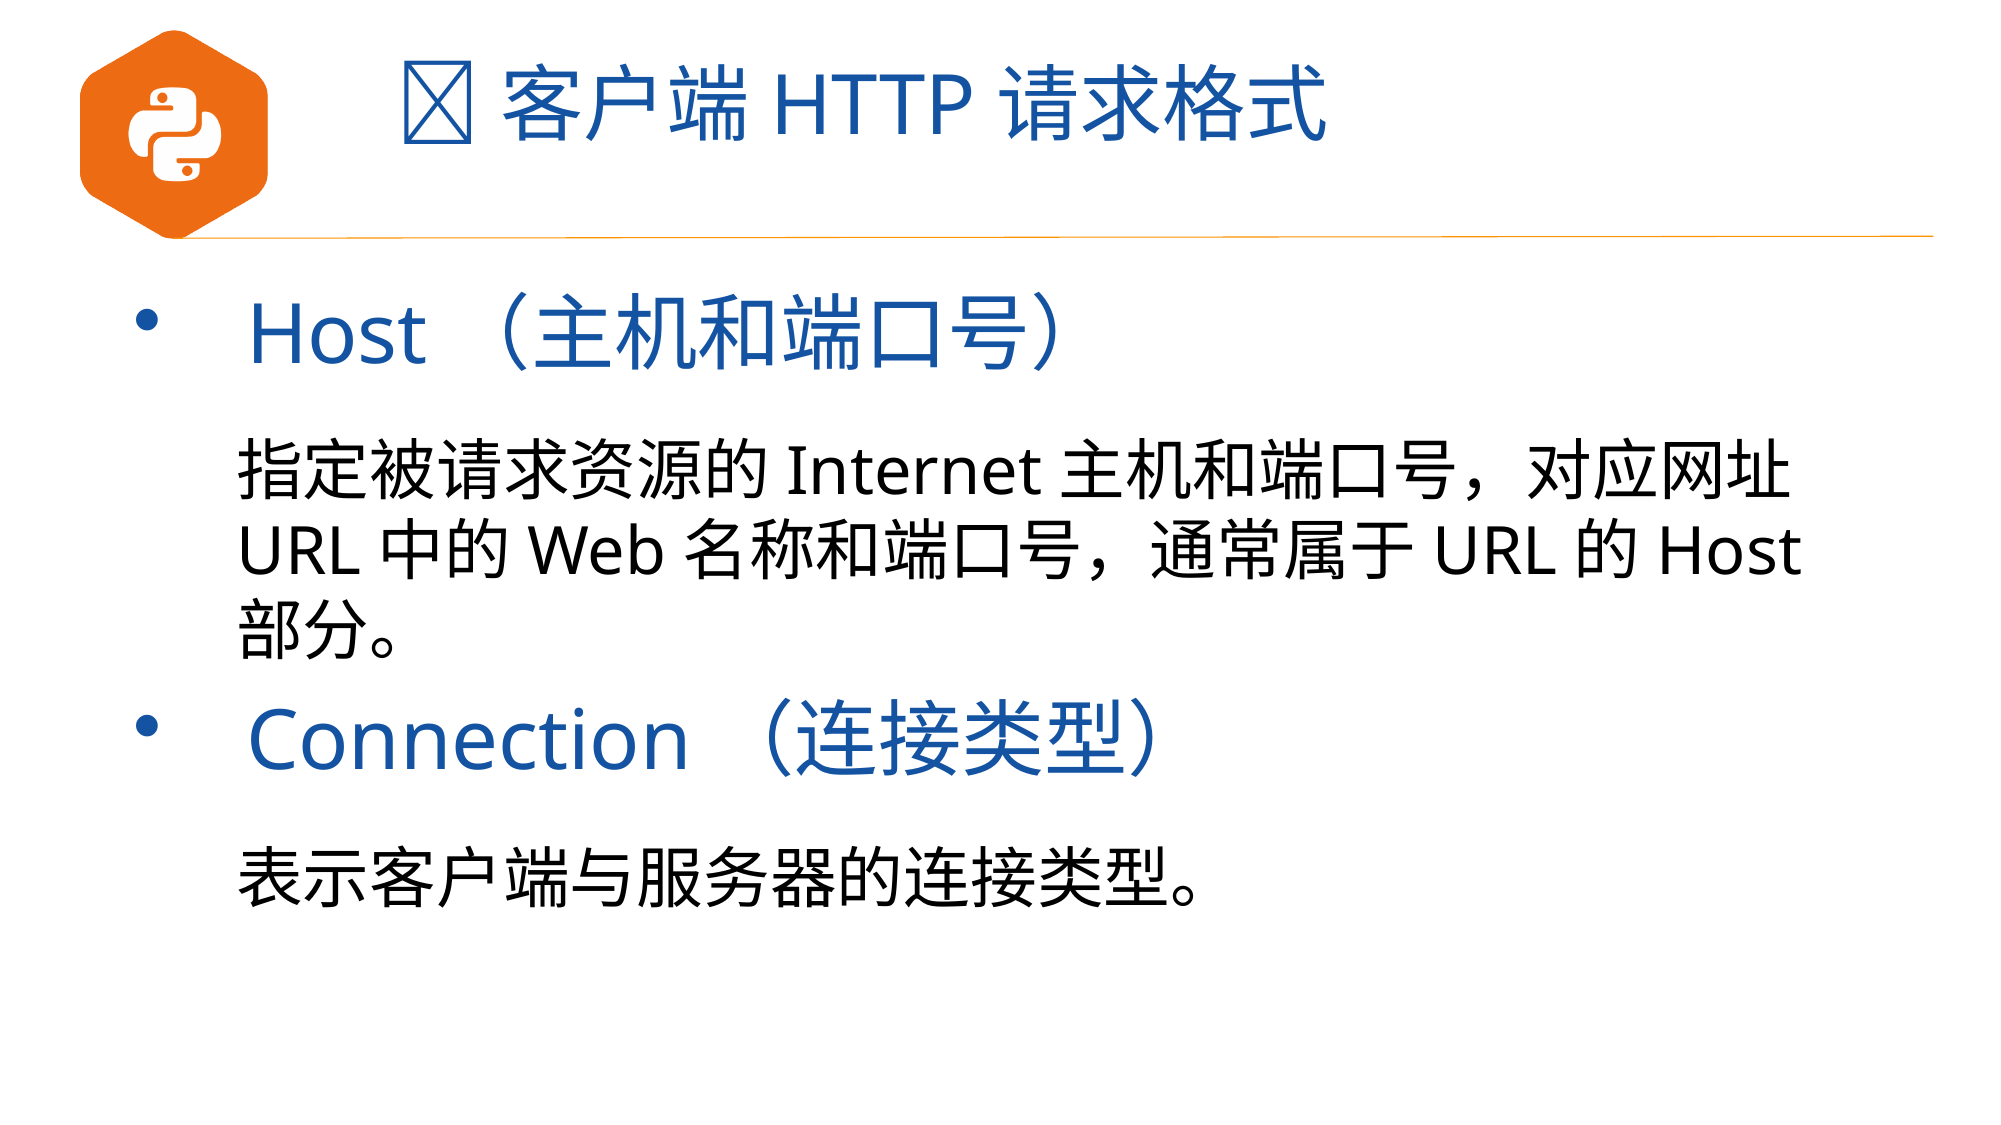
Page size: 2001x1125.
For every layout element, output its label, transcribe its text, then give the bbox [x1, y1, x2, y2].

text_box 指定被请求资源的Internet主机和端口号，对应网址URL中的Web名称和端口号，通常属于URL的Host部分。 [221, 420, 1870, 676]
text_box 表示客户端与服务器的连接类型。 [221, 828, 1870, 924]
text_box 客户端HTTP请求格式 [382, 43, 1509, 159]
text_box Host（主机和端口号） [118, 272, 1915, 388]
text_box Connection（连接类型） [118, 678, 1915, 794]
picture [80, 30, 268, 239]
